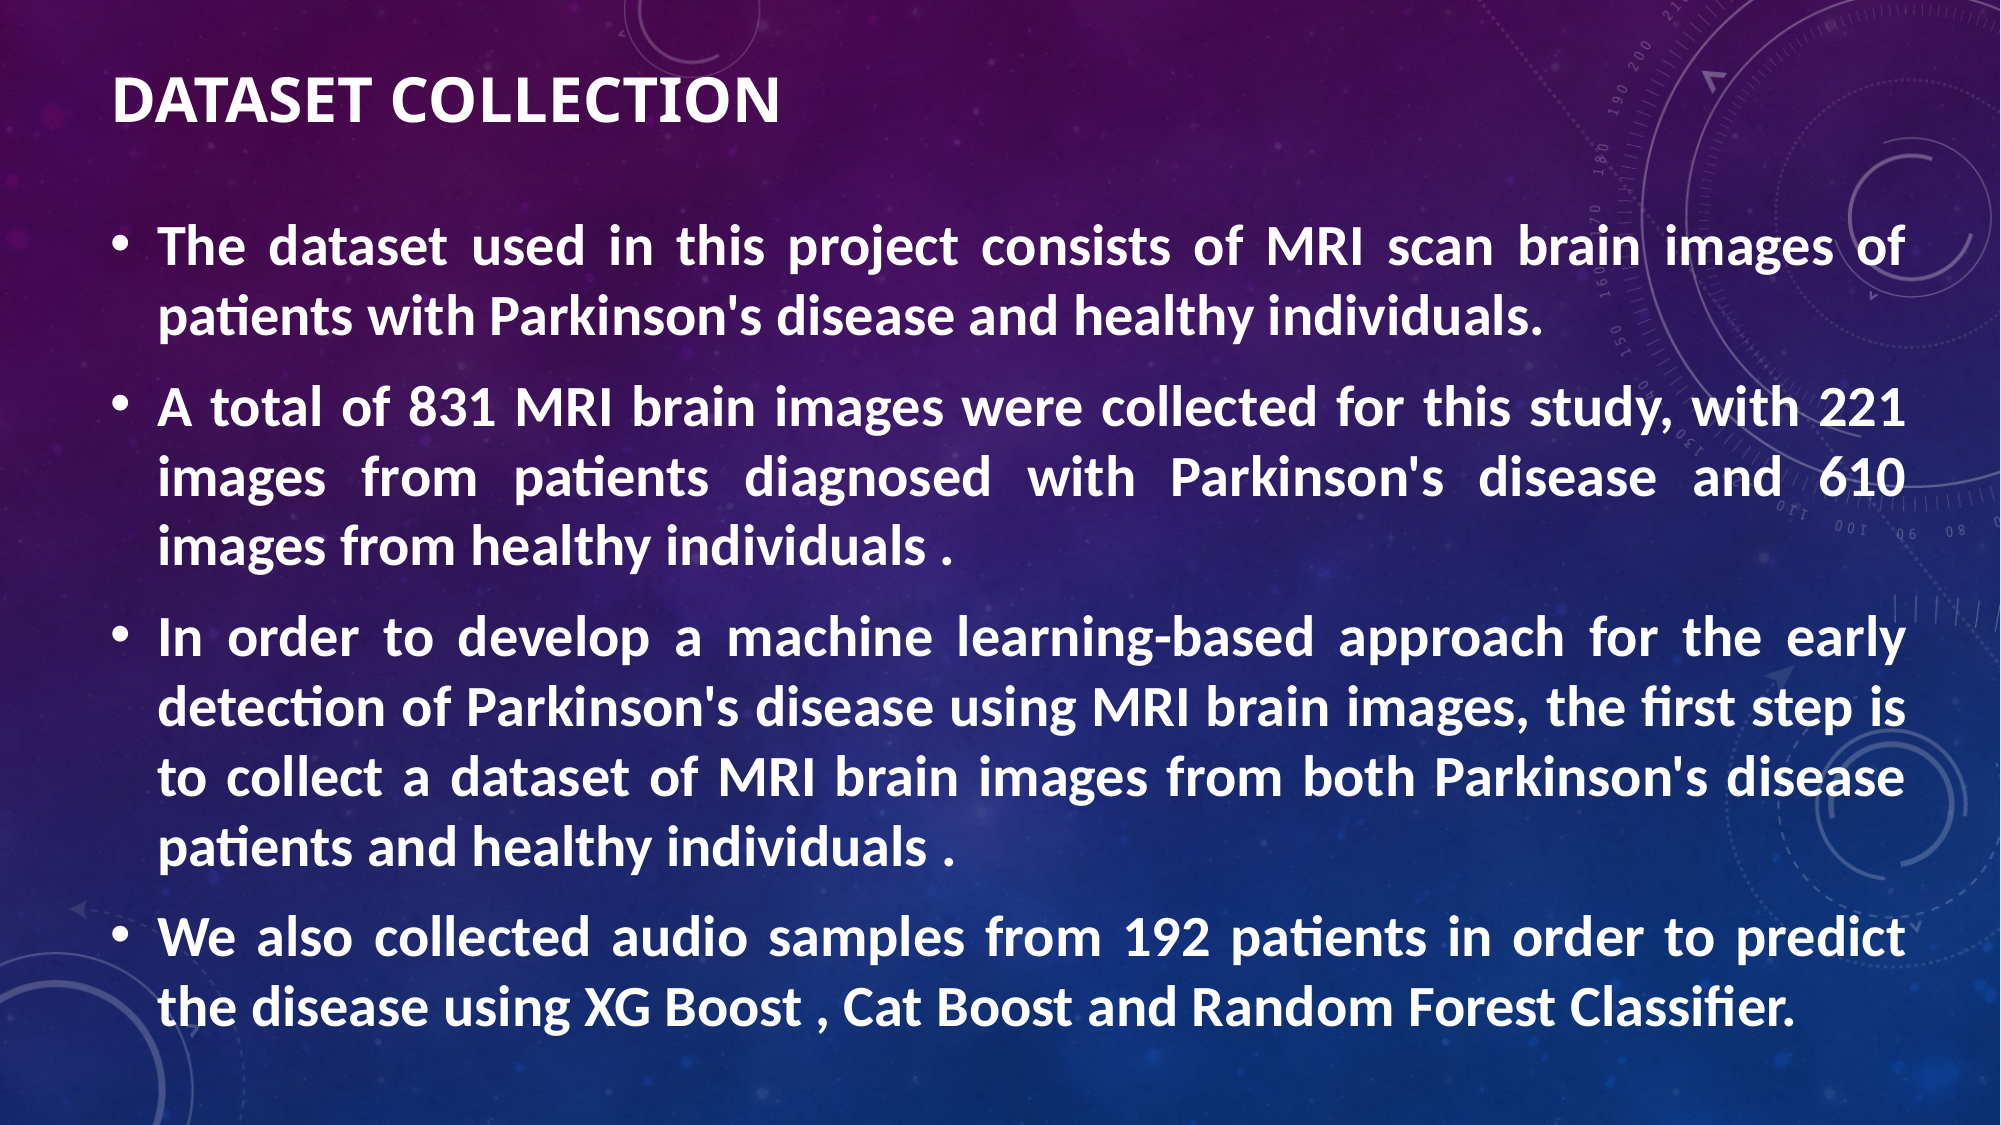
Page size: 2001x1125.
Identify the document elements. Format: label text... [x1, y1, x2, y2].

picture [0, 0, 2001, 1125]
title DATASET COLLECTION [95, 52, 1758, 143]
list The dataset used in this project consists of MRI scan brain images of patients with Parkinson's disease and healthy individuals. A total of 831 MRI brain images were collected for this study, with 221 images from patients diagnosed with Parkinson's disease and 610 images from healthy individuals . In order to develop a machine learning-based approach for the early detection of Parkinson's disease using MRI brain images, the first step is to collect a dataset of MRI brain images from both Parkinson's disease patients and healthy individuals . We also collected audio samples from 192 patients in order to predict the disease using XG Boost , Cat Boost and Random Forest Classifier. [95, 173, 1923, 1072]
